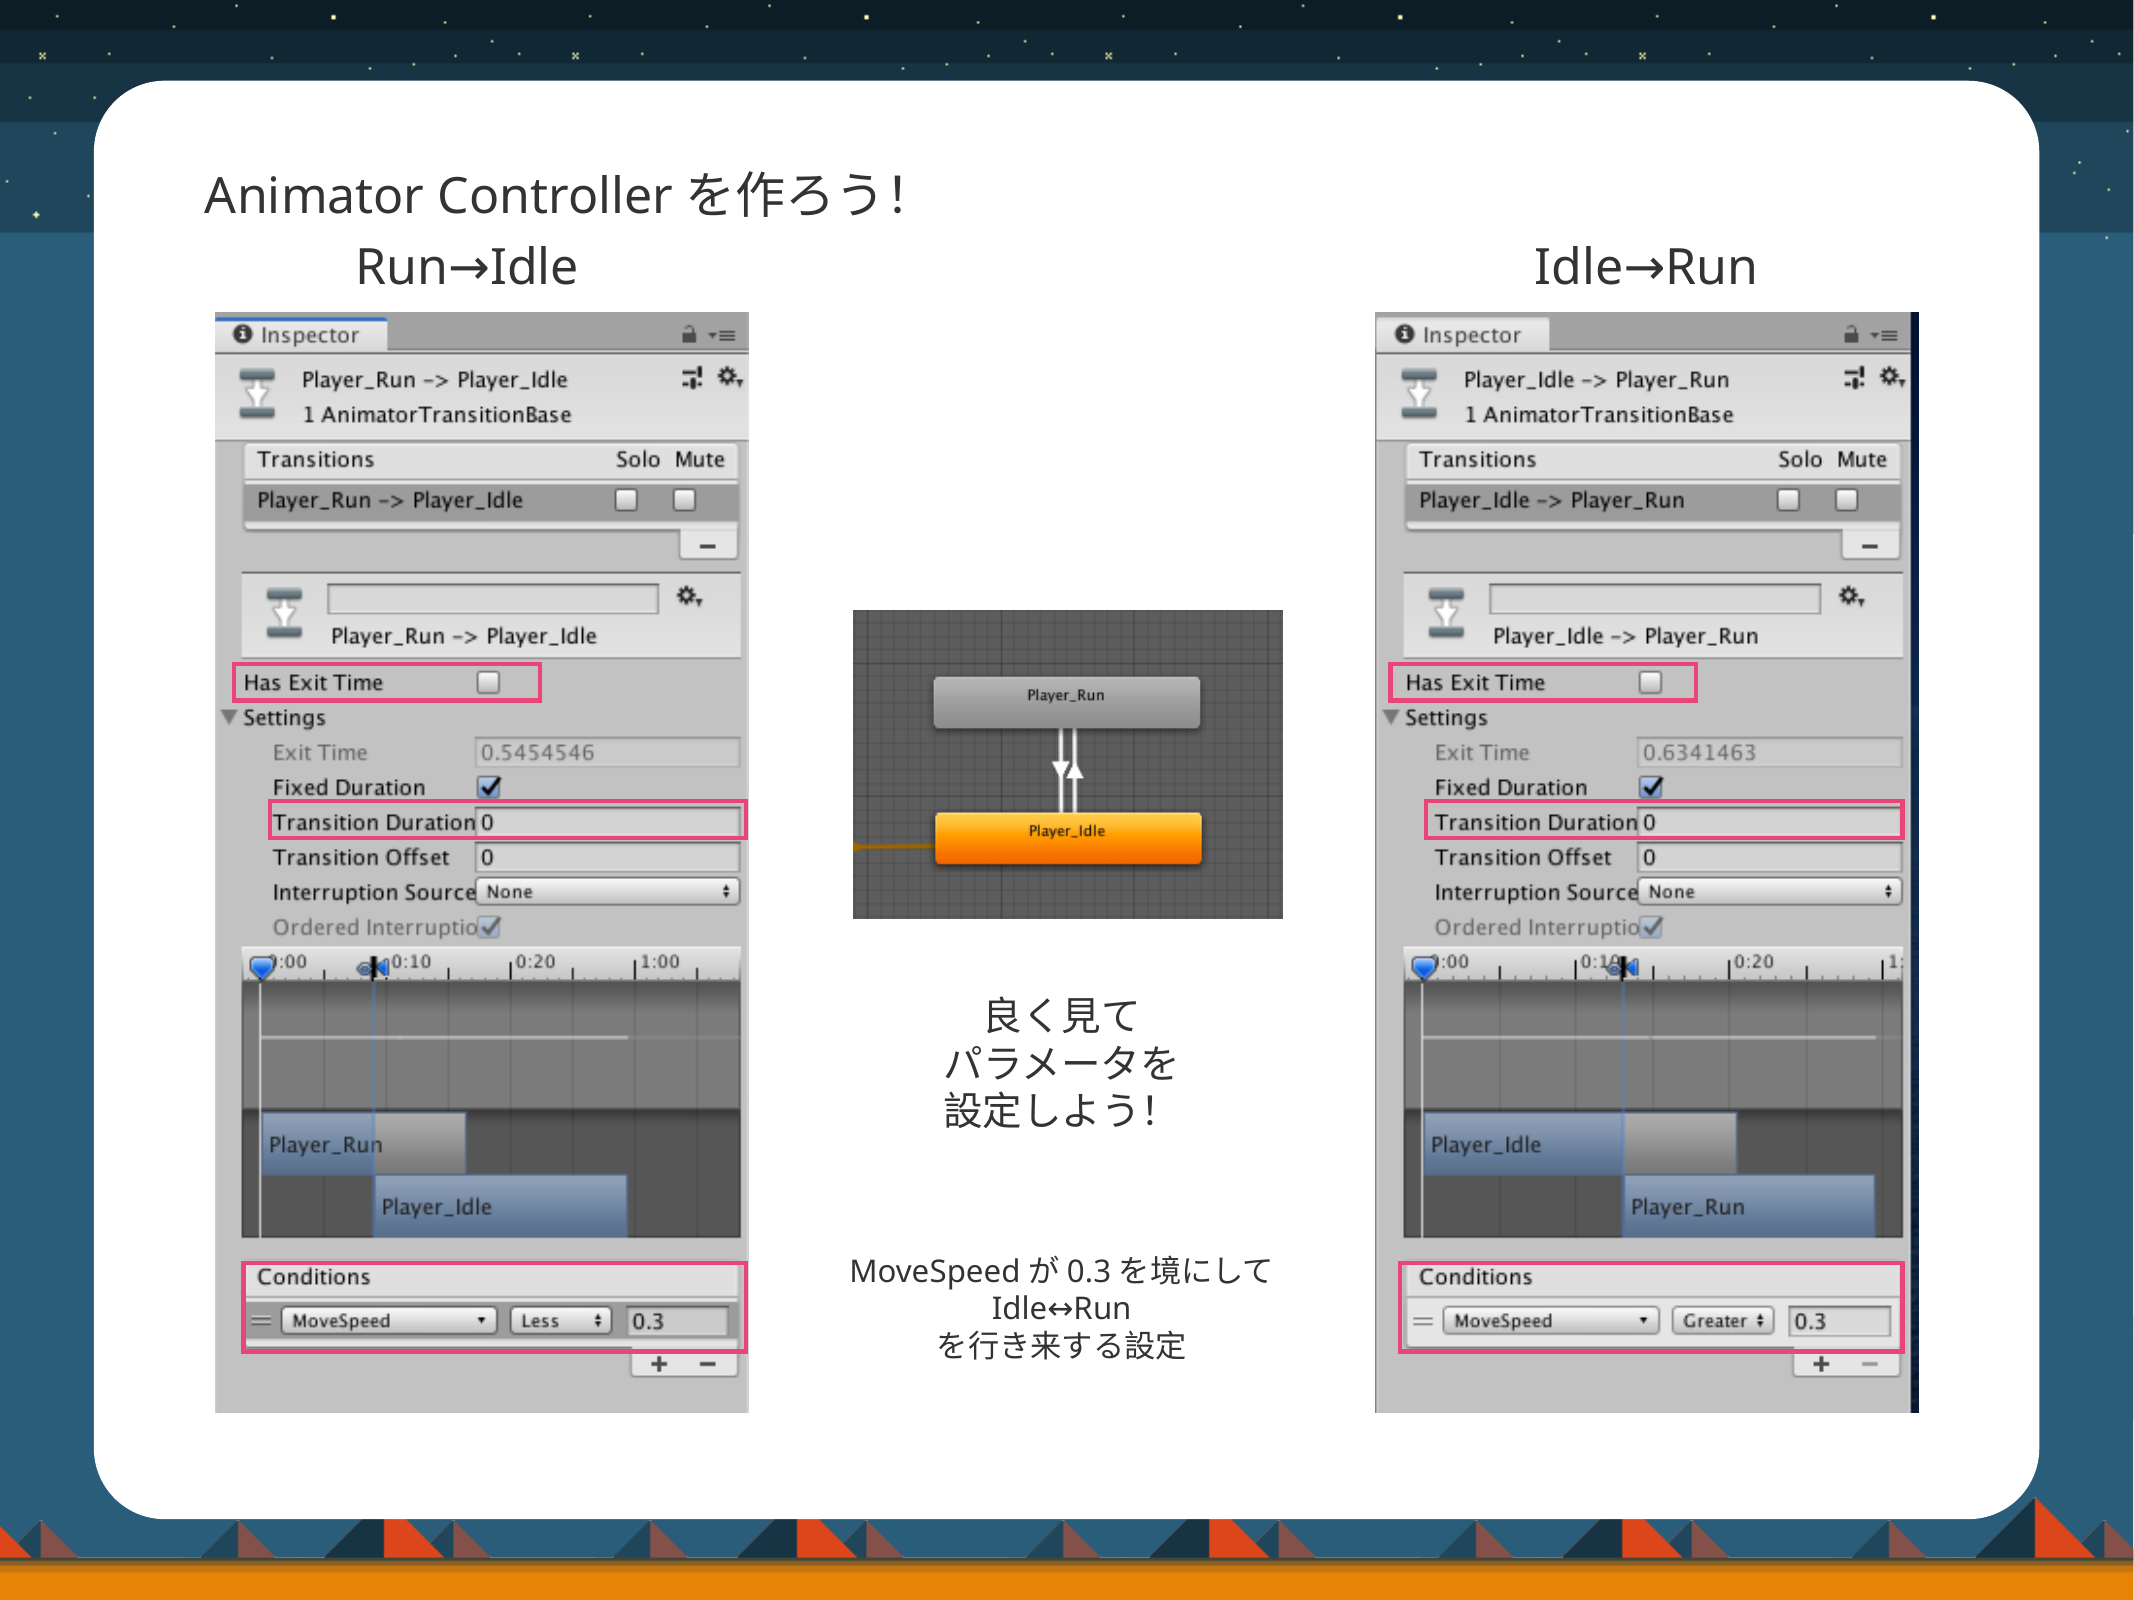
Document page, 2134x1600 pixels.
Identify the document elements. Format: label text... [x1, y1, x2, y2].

text_box Run→Idle [346, 226, 588, 303]
text_box MoveSpeedが0.3を境にして Idle↔︎Run を行き来する設定 [840, 1242, 1283, 1372]
picture [214, 312, 749, 1413]
picture [0, 1422, 2134, 1600]
text_box 良く見て パラメータを 設定しよう！ [934, 982, 1189, 1142]
picture [852, 609, 1284, 919]
picture [0, 0, 2134, 533]
text_box Idle→Run [1526, 226, 1767, 303]
text_box Animator Controllerを作ろう！ [196, 155, 944, 232]
picture [1374, 312, 1919, 1413]
